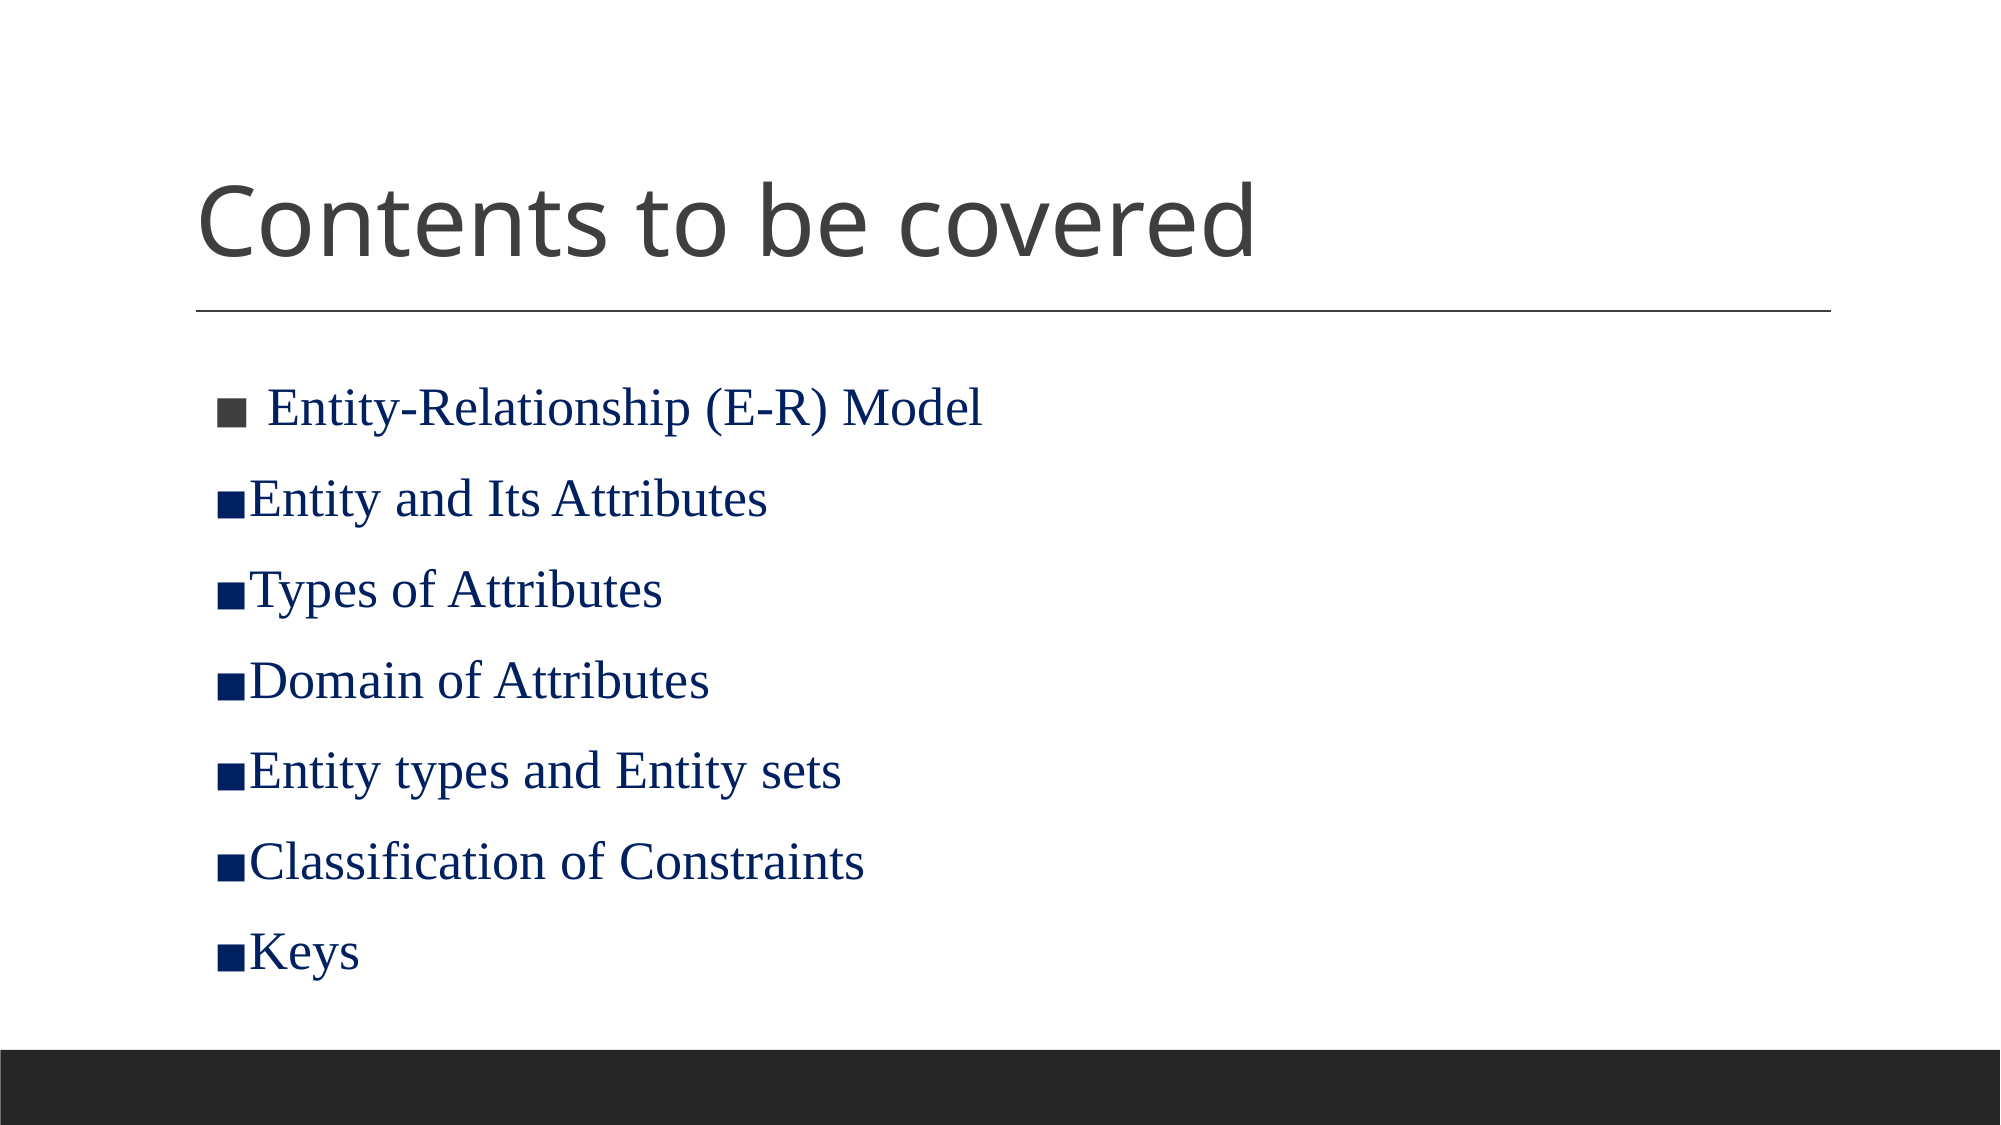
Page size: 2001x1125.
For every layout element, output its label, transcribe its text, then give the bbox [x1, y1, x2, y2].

list Entity-Relationship (E-R) Model Entity and Its Attributes Types of Attributes Domain of Attributes Entity types and Entity sets Classification of Constraints Keys [180, 345, 1830, 1075]
title Contents to be covered [180, 47, 1830, 285]
